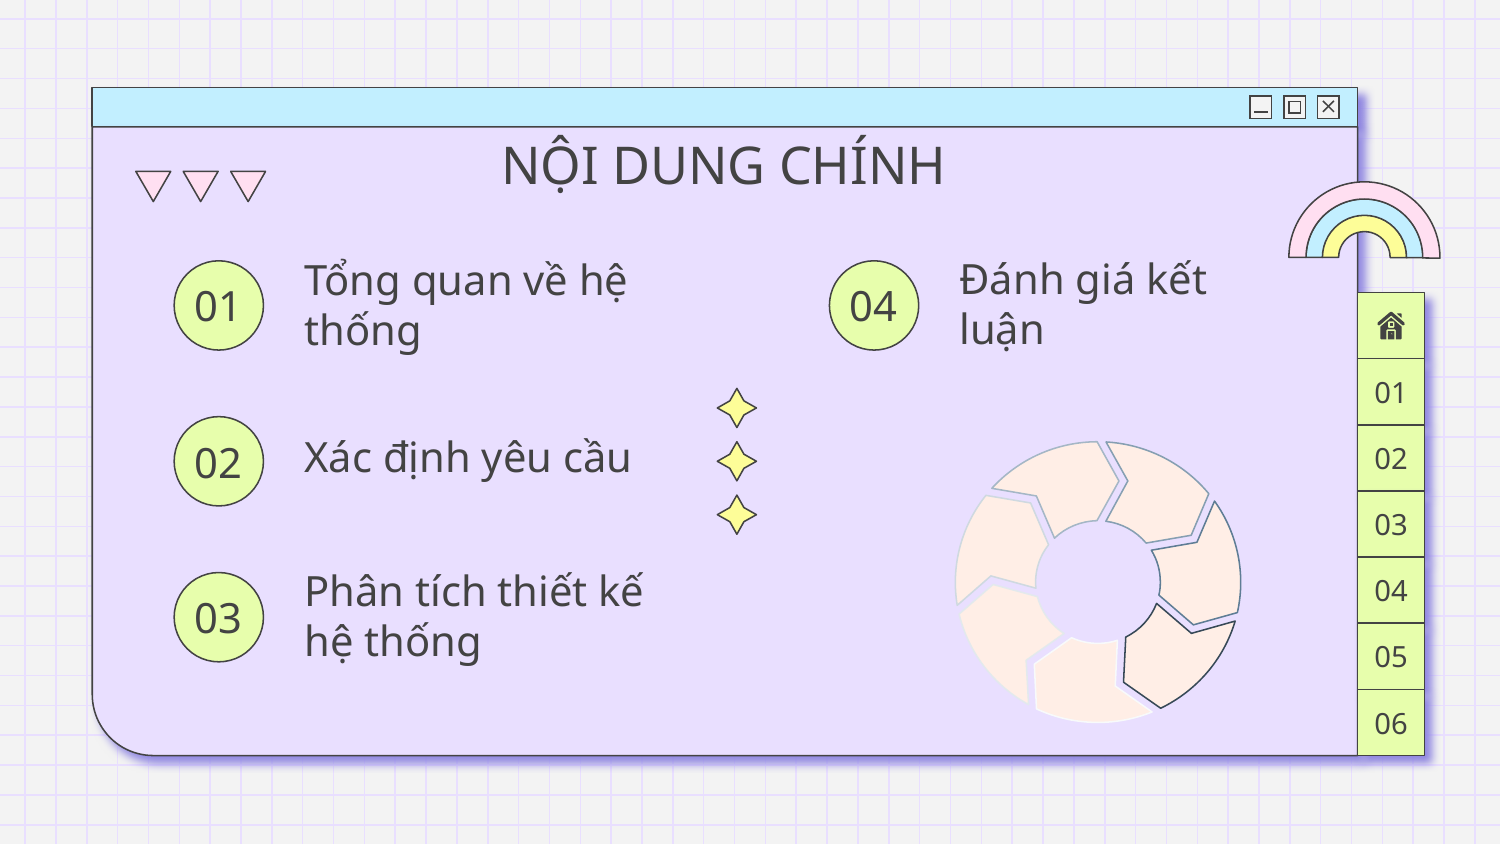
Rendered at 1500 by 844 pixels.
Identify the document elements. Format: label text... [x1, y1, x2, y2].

text_box [184, 572, 254, 589]
text_box [184, 260, 254, 277]
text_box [717, 388, 757, 535]
text_box [184, 490, 253, 506]
text_box [183, 645, 254, 662]
text_box 06 [1357, 689, 1425, 756]
text_box [839, 260, 909, 277]
title NỘI DUNG CHÍNH [117, 133, 1331, 194]
text_box 01 [1357, 358, 1425, 424]
text_box 05 [1357, 623, 1425, 689]
text_box [183, 333, 254, 351]
title Xác định yêu cầu [289, 426, 661, 486]
text_box [184, 416, 254, 433]
title 04 [829, 277, 919, 333]
text_box [1357, 341, 1425, 358]
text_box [1288, 181, 1441, 333]
title Tổng quan về hệ thống [289, 274, 661, 334]
text_box 02 [1357, 424, 1425, 490]
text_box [1376, 311, 1406, 340]
title 03 [174, 589, 264, 645]
text_box [838, 333, 910, 351]
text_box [950, 441, 1247, 723]
title Đánh giá kết luận [944, 273, 1283, 333]
title Phân tích thiết kế hệ thống [289, 584, 661, 645]
title 01 [174, 277, 264, 333]
text_box 03 [1357, 490, 1425, 557]
text_box 04 [1357, 557, 1425, 623]
title 02 [174, 433, 264, 490]
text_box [135, 171, 266, 202]
